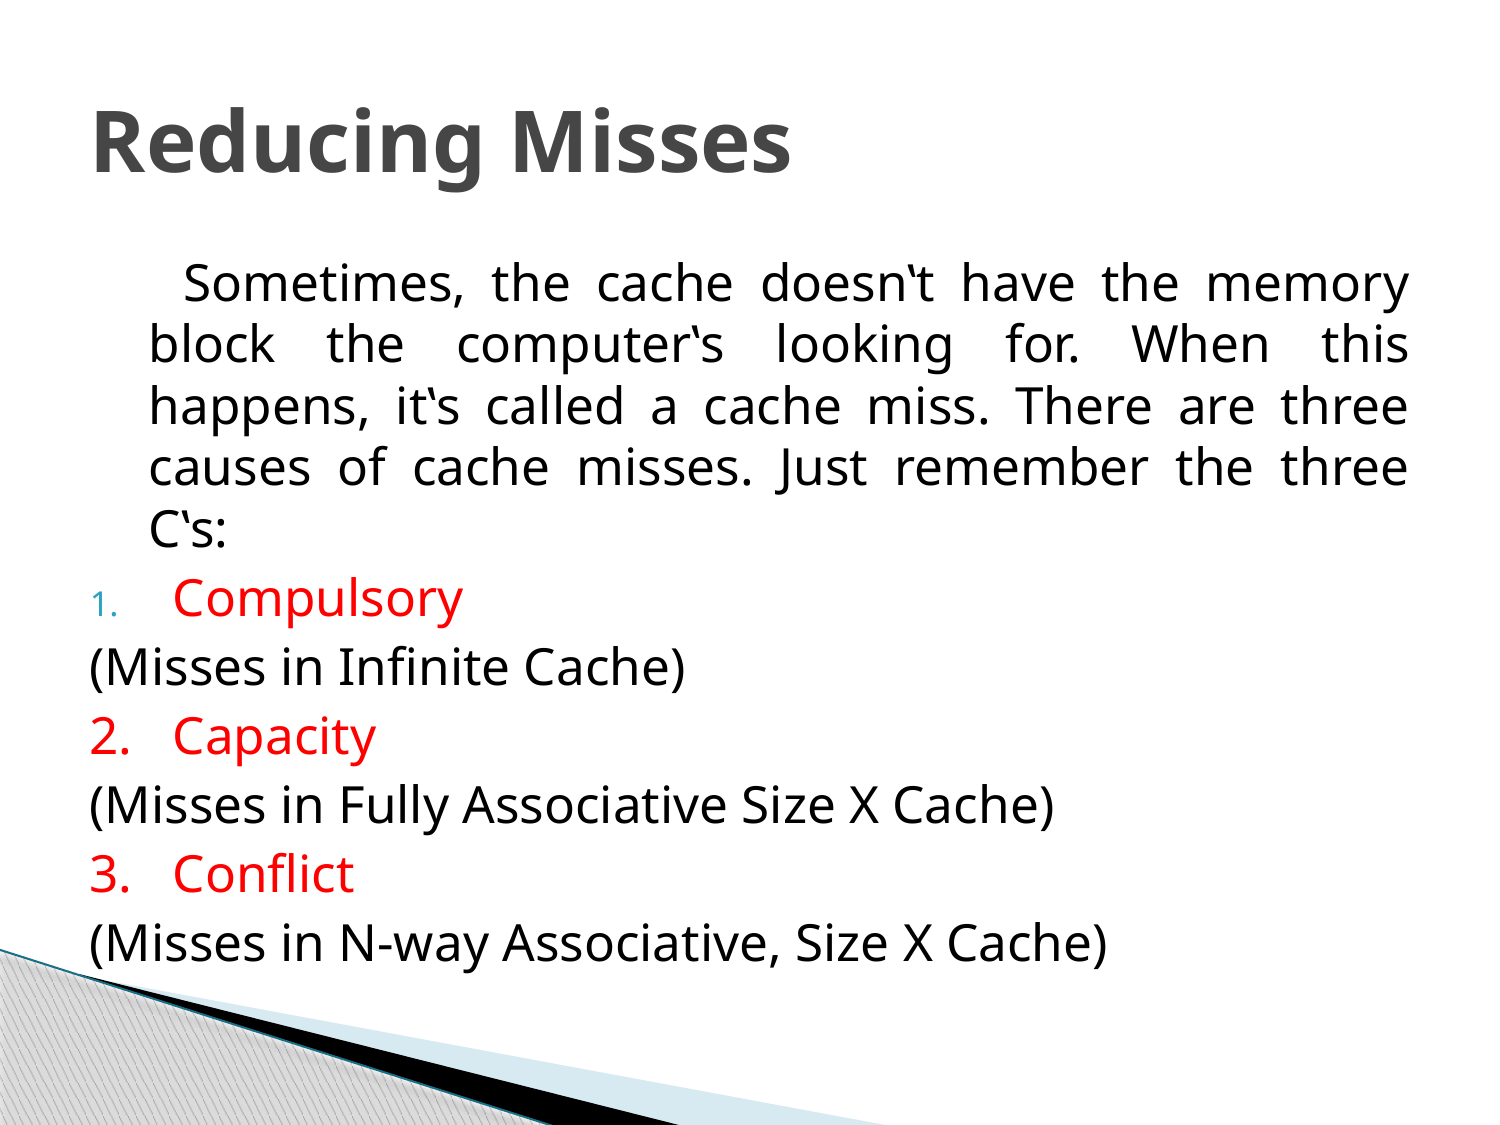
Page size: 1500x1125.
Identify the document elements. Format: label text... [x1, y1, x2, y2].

list Sometimes, the cache doesn‛t have the memory block the computer‛s looking for. When this happens, it‛s called a cache miss. There are three causes of cache misses. Just remember the three C‛s: Compulsory (Misses in Infinite Cache) 2. Capacity (Misses in Fully Associative Size X Cache) 3. Conflict (Misses in N-way Associative, Size X Cache) [75, 243, 1425, 986]
title Reducing Misses [75, 45, 1425, 233]
